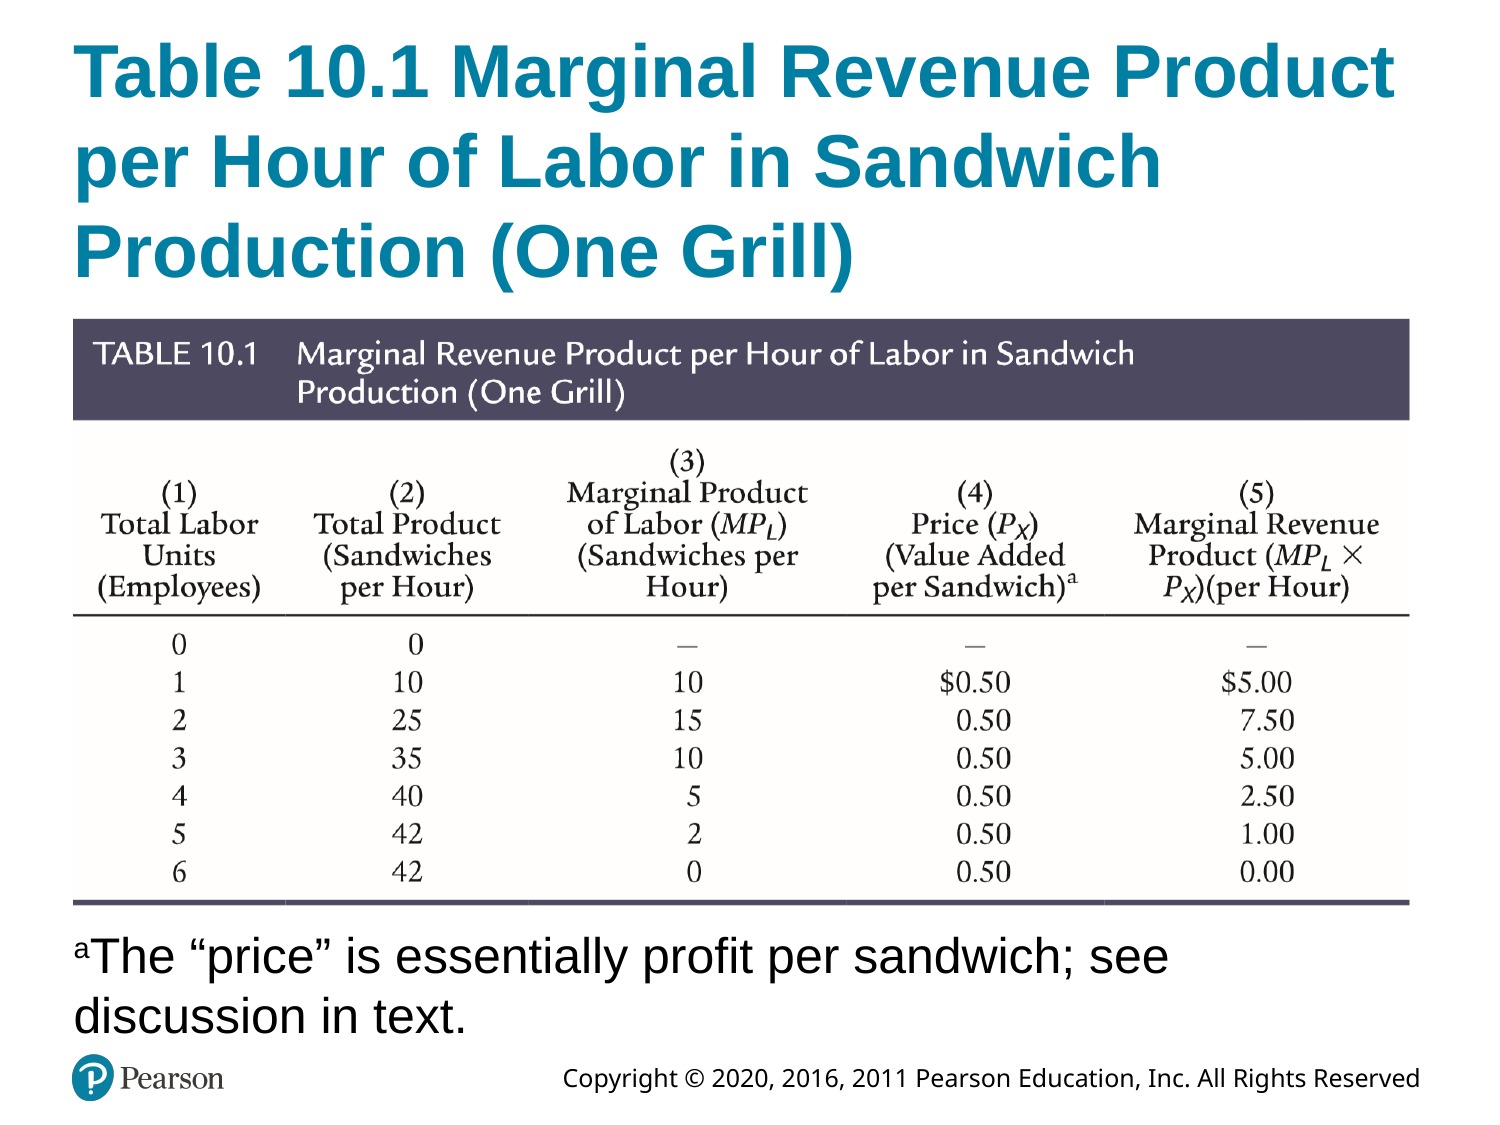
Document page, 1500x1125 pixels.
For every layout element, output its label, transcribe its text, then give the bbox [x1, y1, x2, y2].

picture [58, 301, 1423, 909]
picture [72, 1087, 83, 1101]
list aThe “price” is essentially profit per sandwich; see discussion in text. [58, 921, 1409, 1045]
picture [80, 1063, 106, 1088]
picture [72, 1054, 88, 1070]
title Table 10.1 Marginal Revenue Product per Hour of Labor in Sandwich Production (One Grill) [58, 12, 1485, 303]
picture [98, 1054, 224, 1101]
